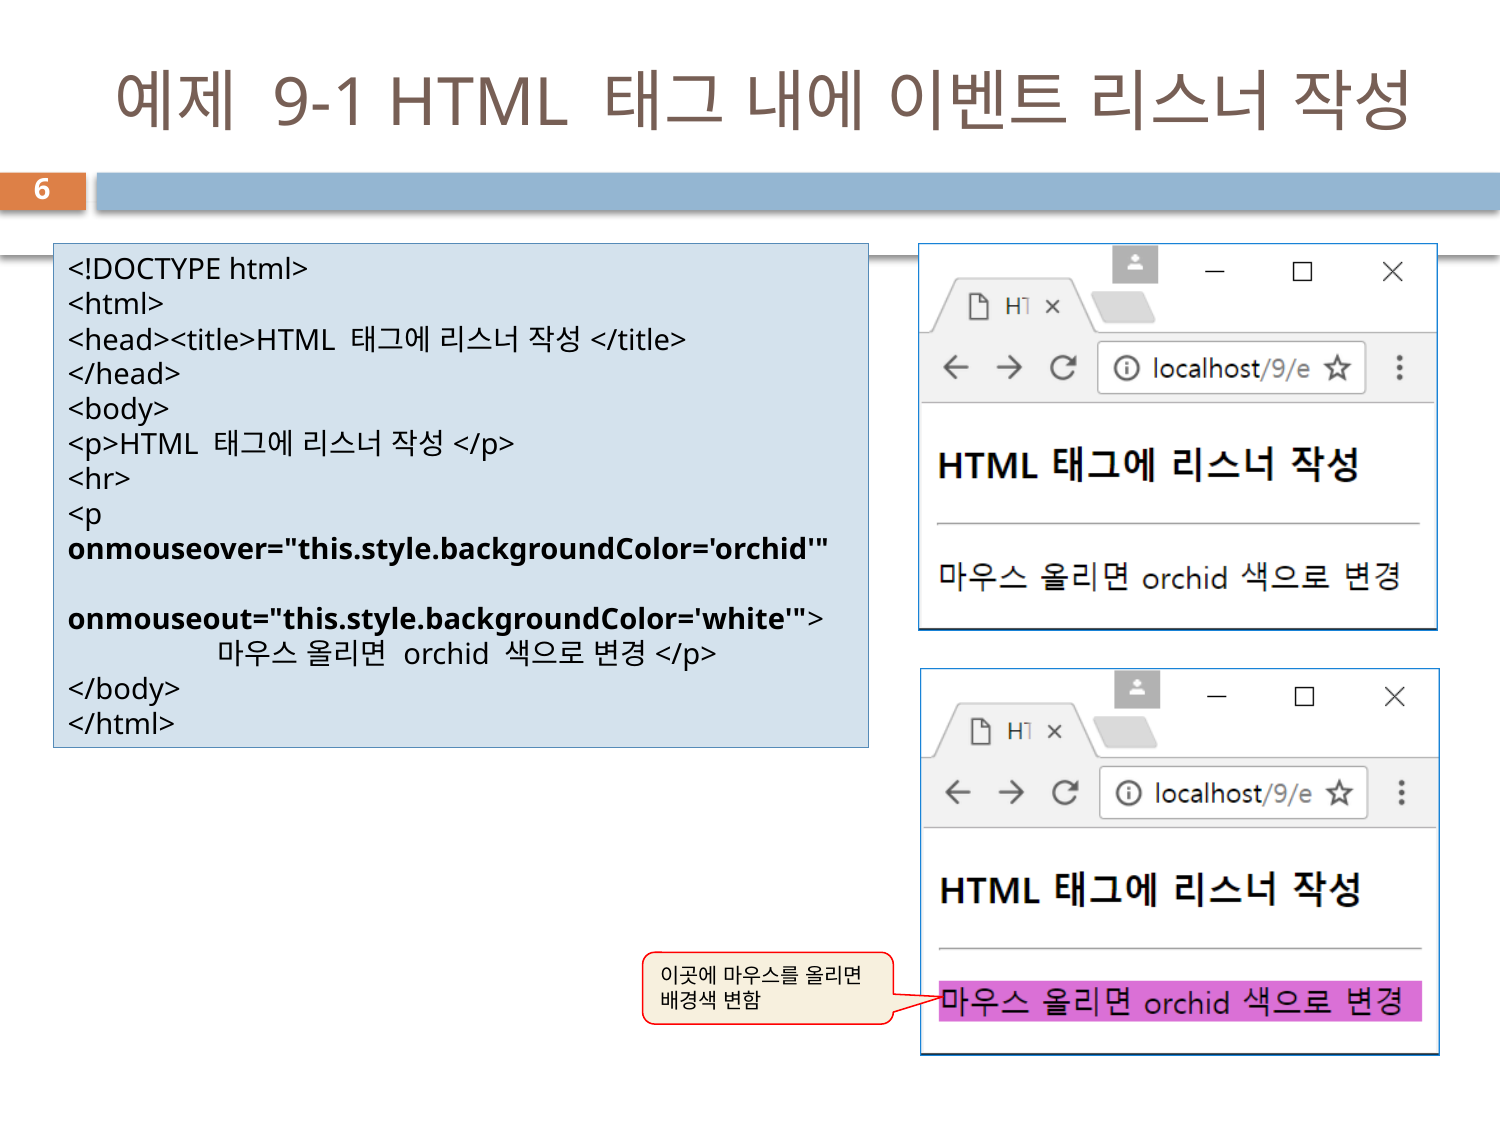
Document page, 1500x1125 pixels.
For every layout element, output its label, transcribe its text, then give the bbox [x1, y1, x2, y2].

picture [920, 668, 1440, 1057]
title 예제 9-1 HTML 태그 내에 이벤트 리스너 작성 [99, 37, 1438, 161]
text_box <!DOCTYPE html> <html> <head><title>HTML 태그에 리스너 작성</title> </head> <body> <p>HTML 태그에 리스너 작성</p> <hr> <p onmouseover="this.style.backgroundColor='orchid'" onmouseout="this.style.backgroundColor='white'"> 마우스 올리면 orchid 색으로 변경</p> </body> </html> [53, 243, 869, 748]
slide_number 6 [0, 170, 87, 211]
text_box 이곳에 마우스를 올리면 배경색 변함 [642, 952, 914, 1025]
picture [918, 243, 1438, 631]
